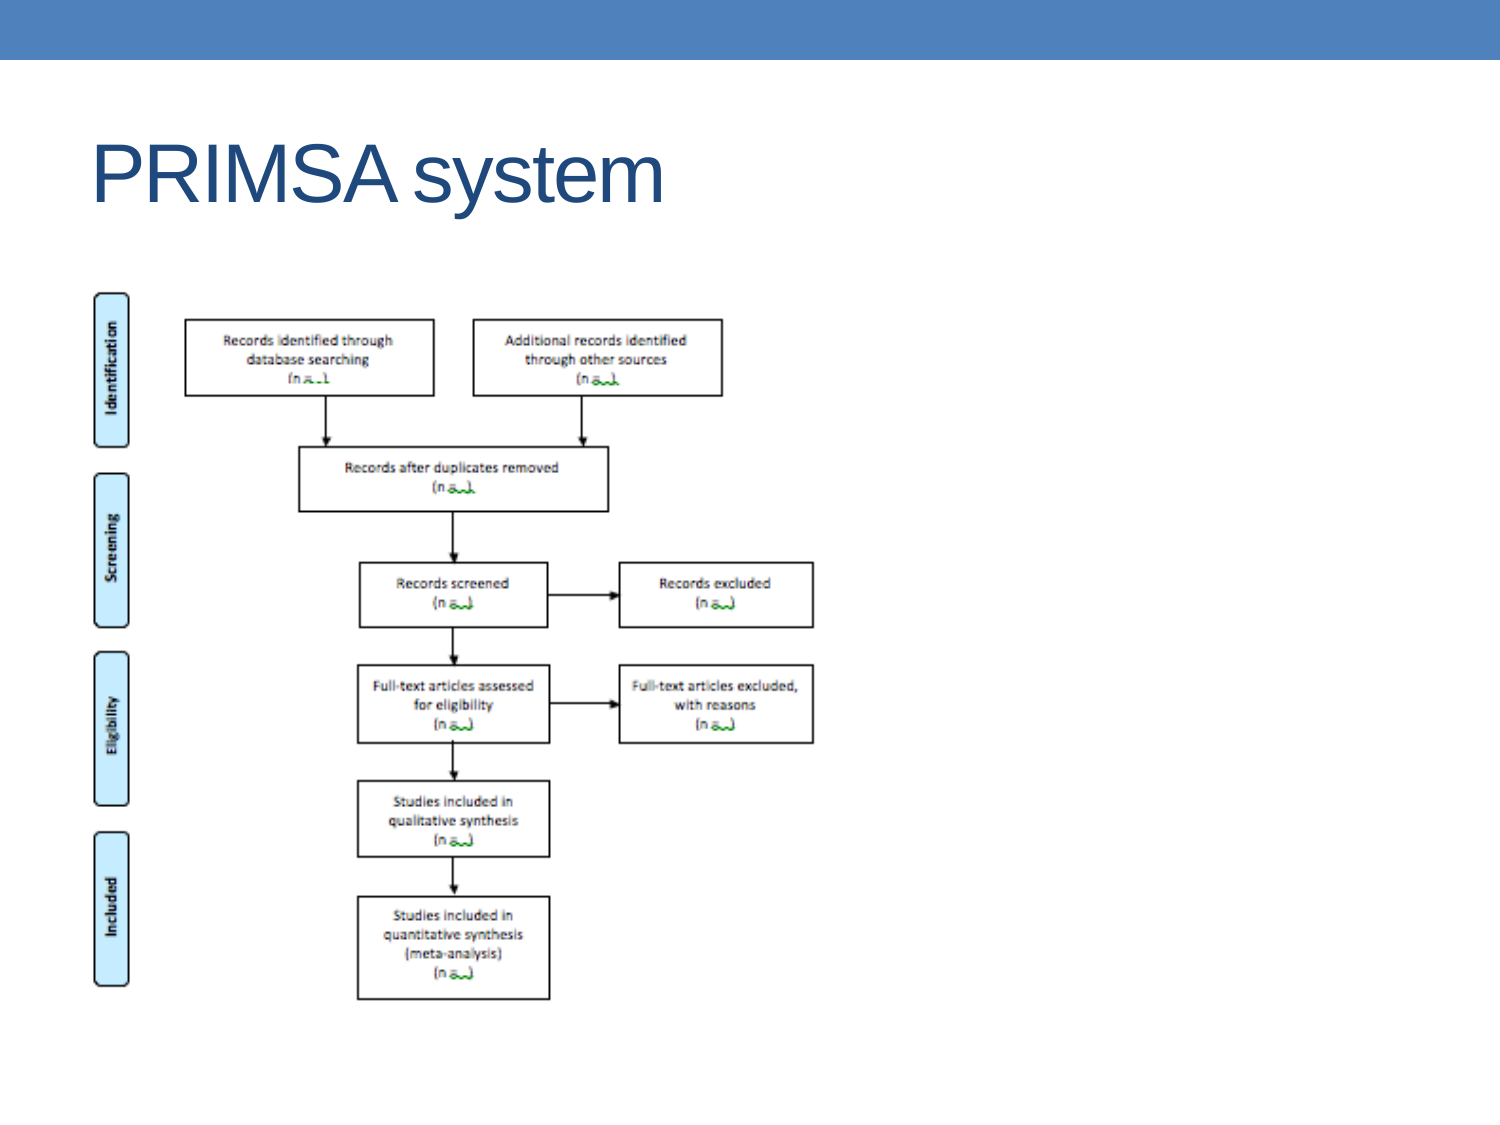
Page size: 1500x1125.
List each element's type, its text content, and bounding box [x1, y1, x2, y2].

picture [74, 270, 839, 1029]
title PRIMSA system [75, 87, 1425, 250]
